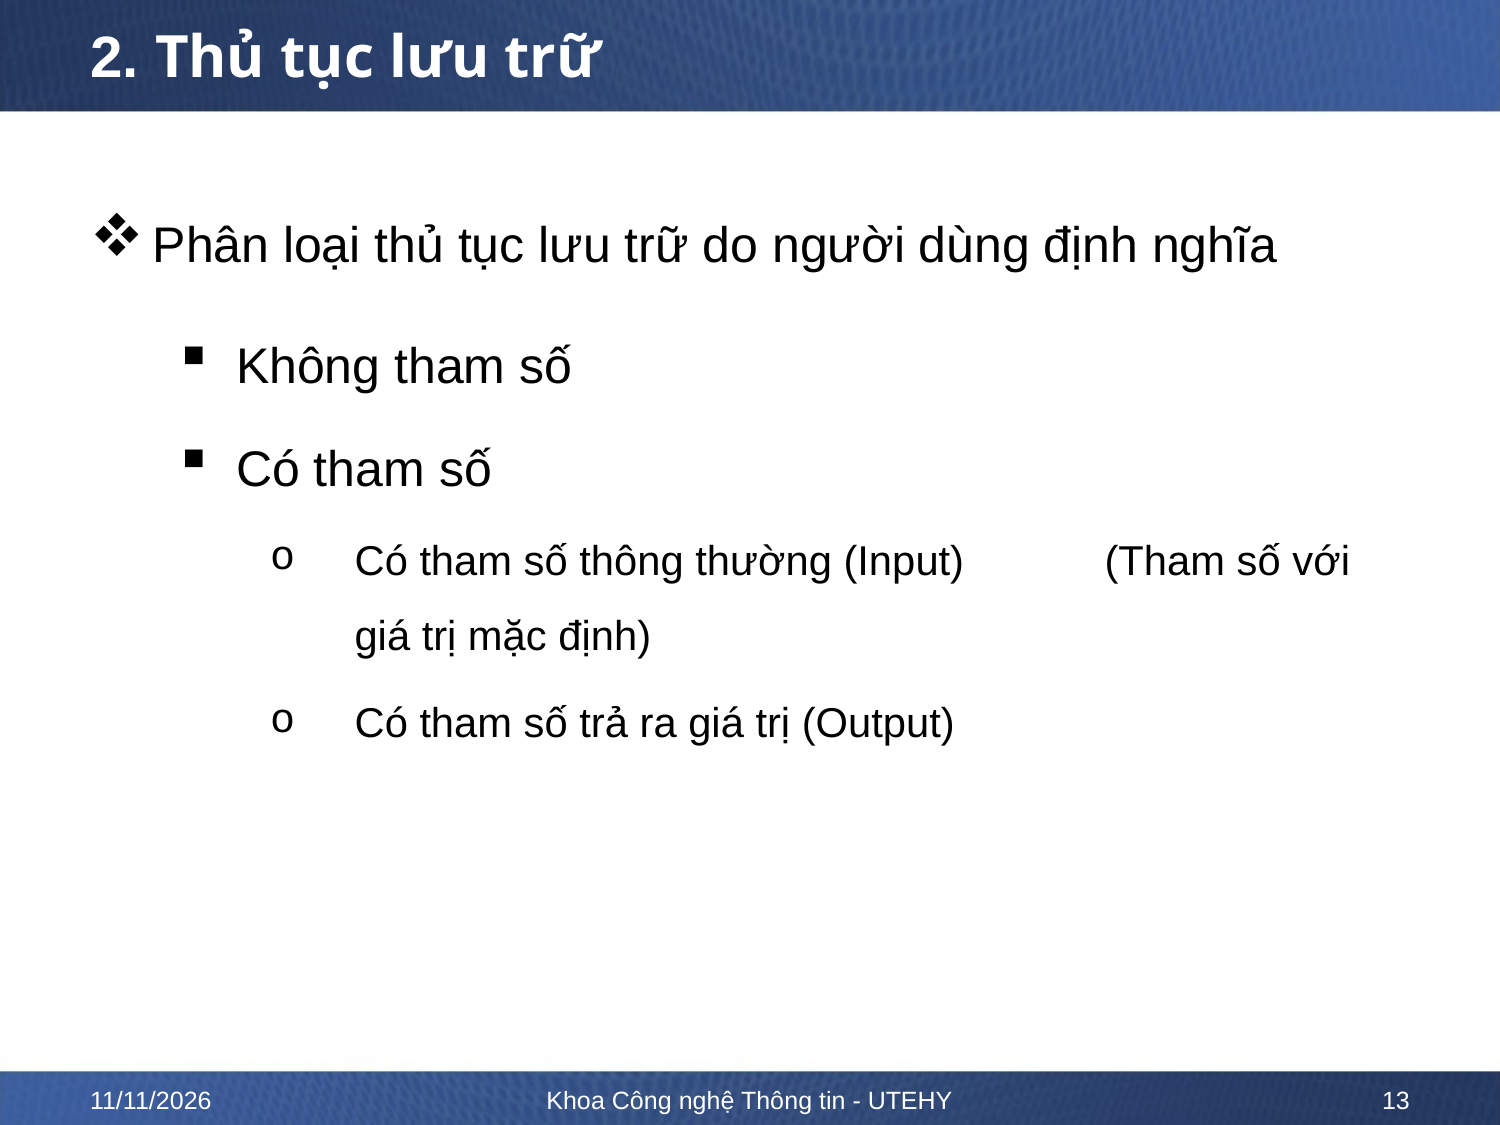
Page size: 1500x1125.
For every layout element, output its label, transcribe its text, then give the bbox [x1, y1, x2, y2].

footer Khoa Công nghệ Thông tin - UTEHY [512, 1069, 988, 1125]
title 2. Thủ tục lưu trữ [75, 4, 1425, 105]
slide_number 13 [1074, 1069, 1425, 1125]
list Phân loại thủ tục lưu trữ do người dùng định nghĩa Không tham số Có tham số Có tham số thông thường (Input) (Tham số với giá trị mặc định) Có tham số trả ra giá trị (Output) [75, 174, 1425, 1025]
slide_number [75, 1069, 425, 1125]
picture [0, 0, 1500, 1125]
